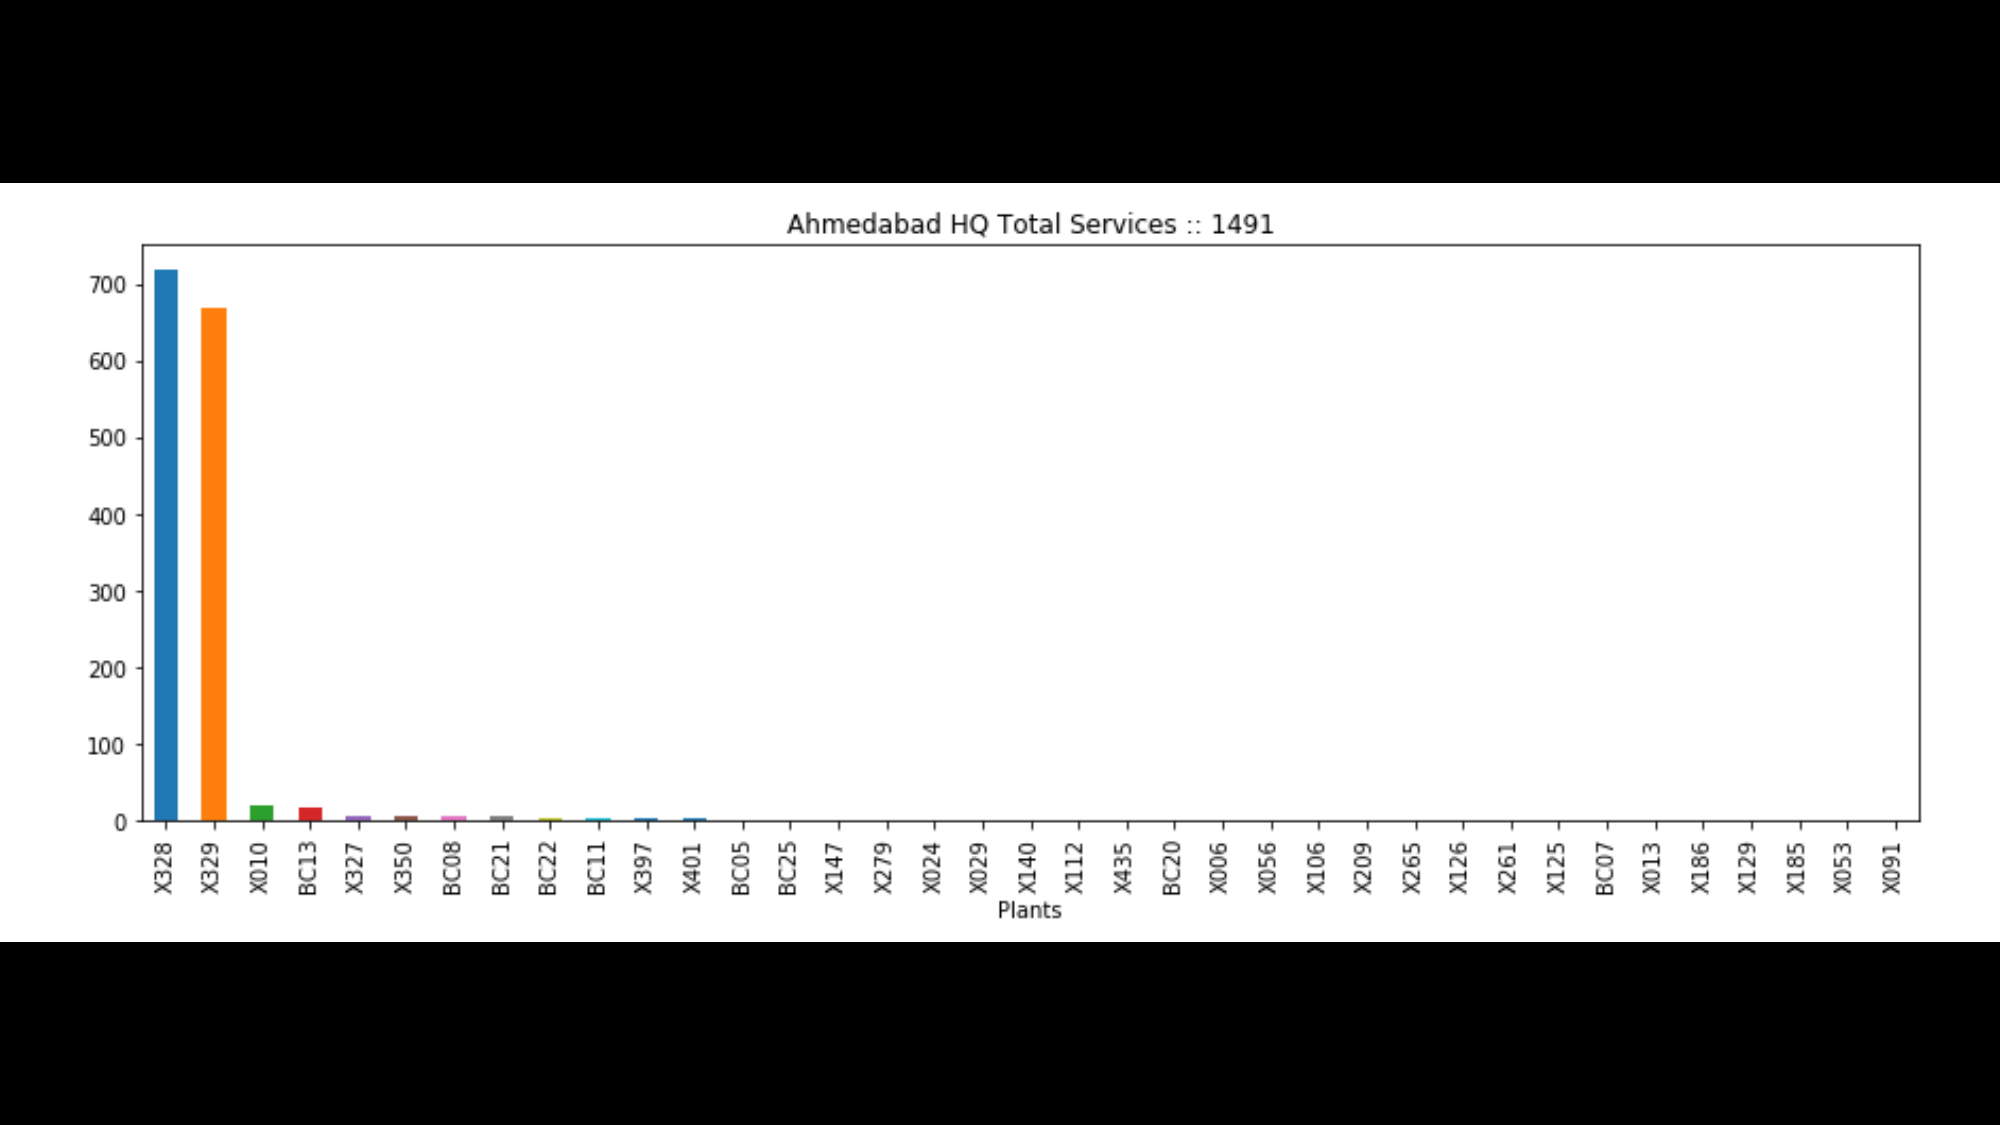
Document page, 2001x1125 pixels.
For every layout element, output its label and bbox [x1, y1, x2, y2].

picture [0, 183, 2000, 942]
